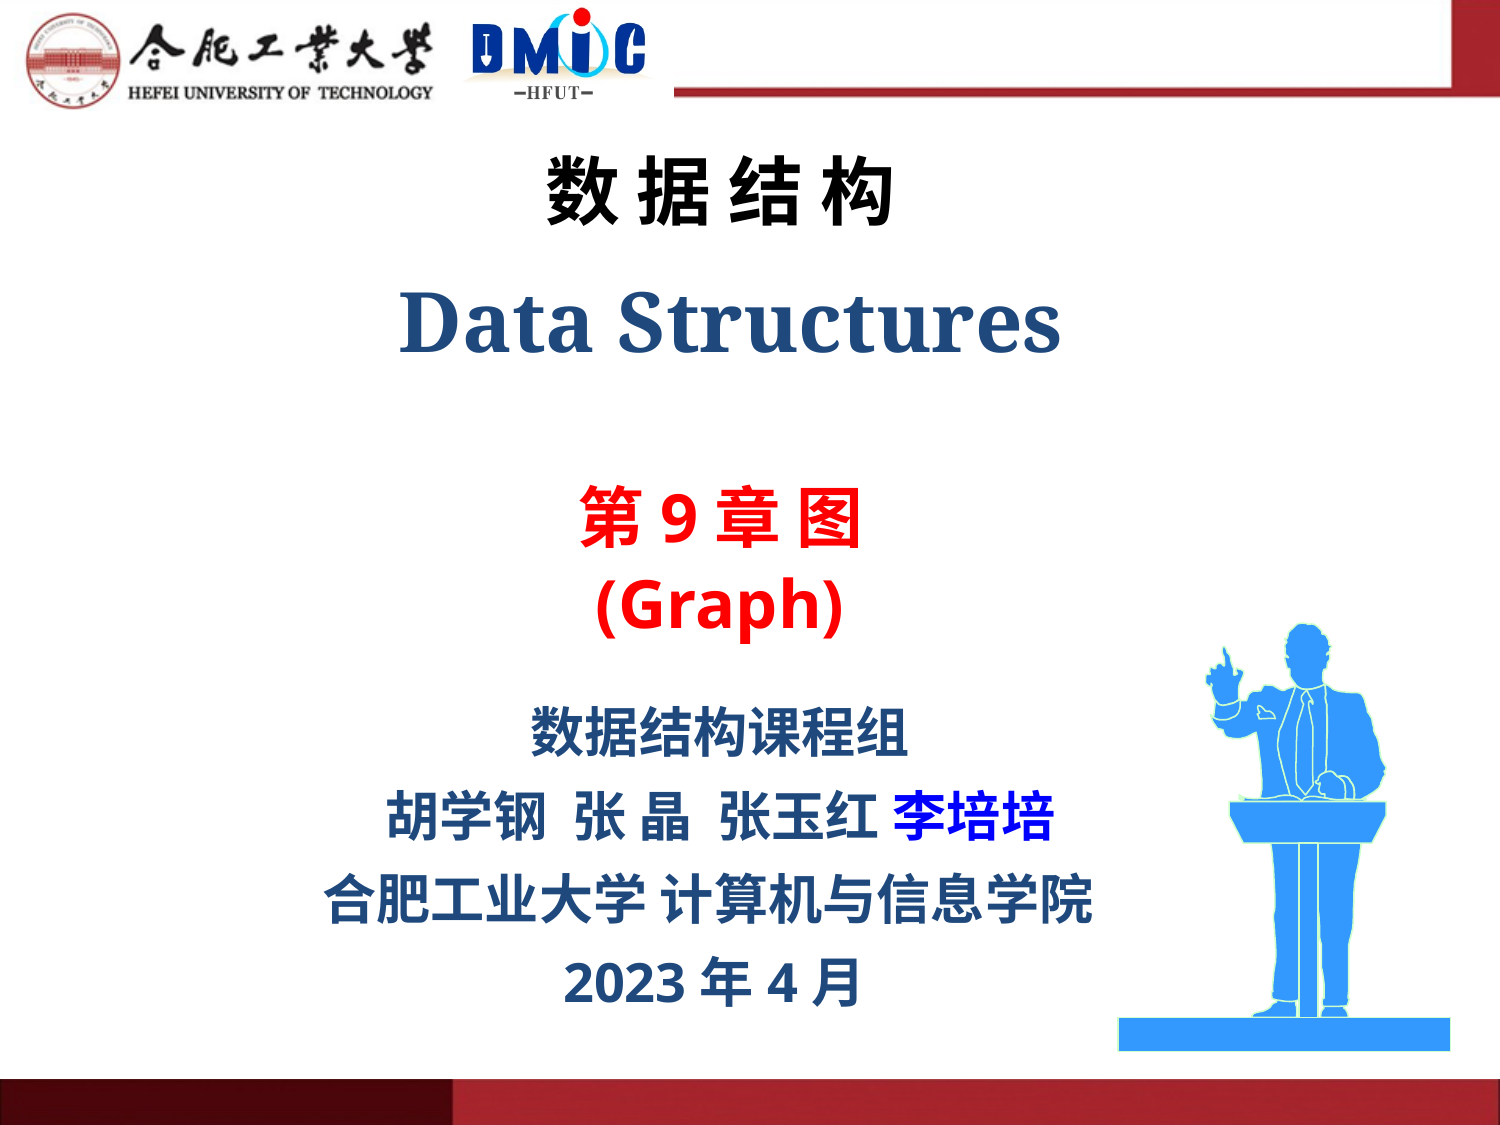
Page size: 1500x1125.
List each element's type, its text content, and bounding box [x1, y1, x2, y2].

picture [0, 0, 1500, 111]
text_box 数 据 结 构 Data Structures 第9章 图 (Graph) 数据结构课程组 胡学钢 张 晶 张玉红 李培培 合肥工业大学 计算机与信息学院 2023年4月 [100, 137, 1341, 1022]
picture [0, 1079, 1500, 1125]
picture [1115, 621, 1453, 1054]
